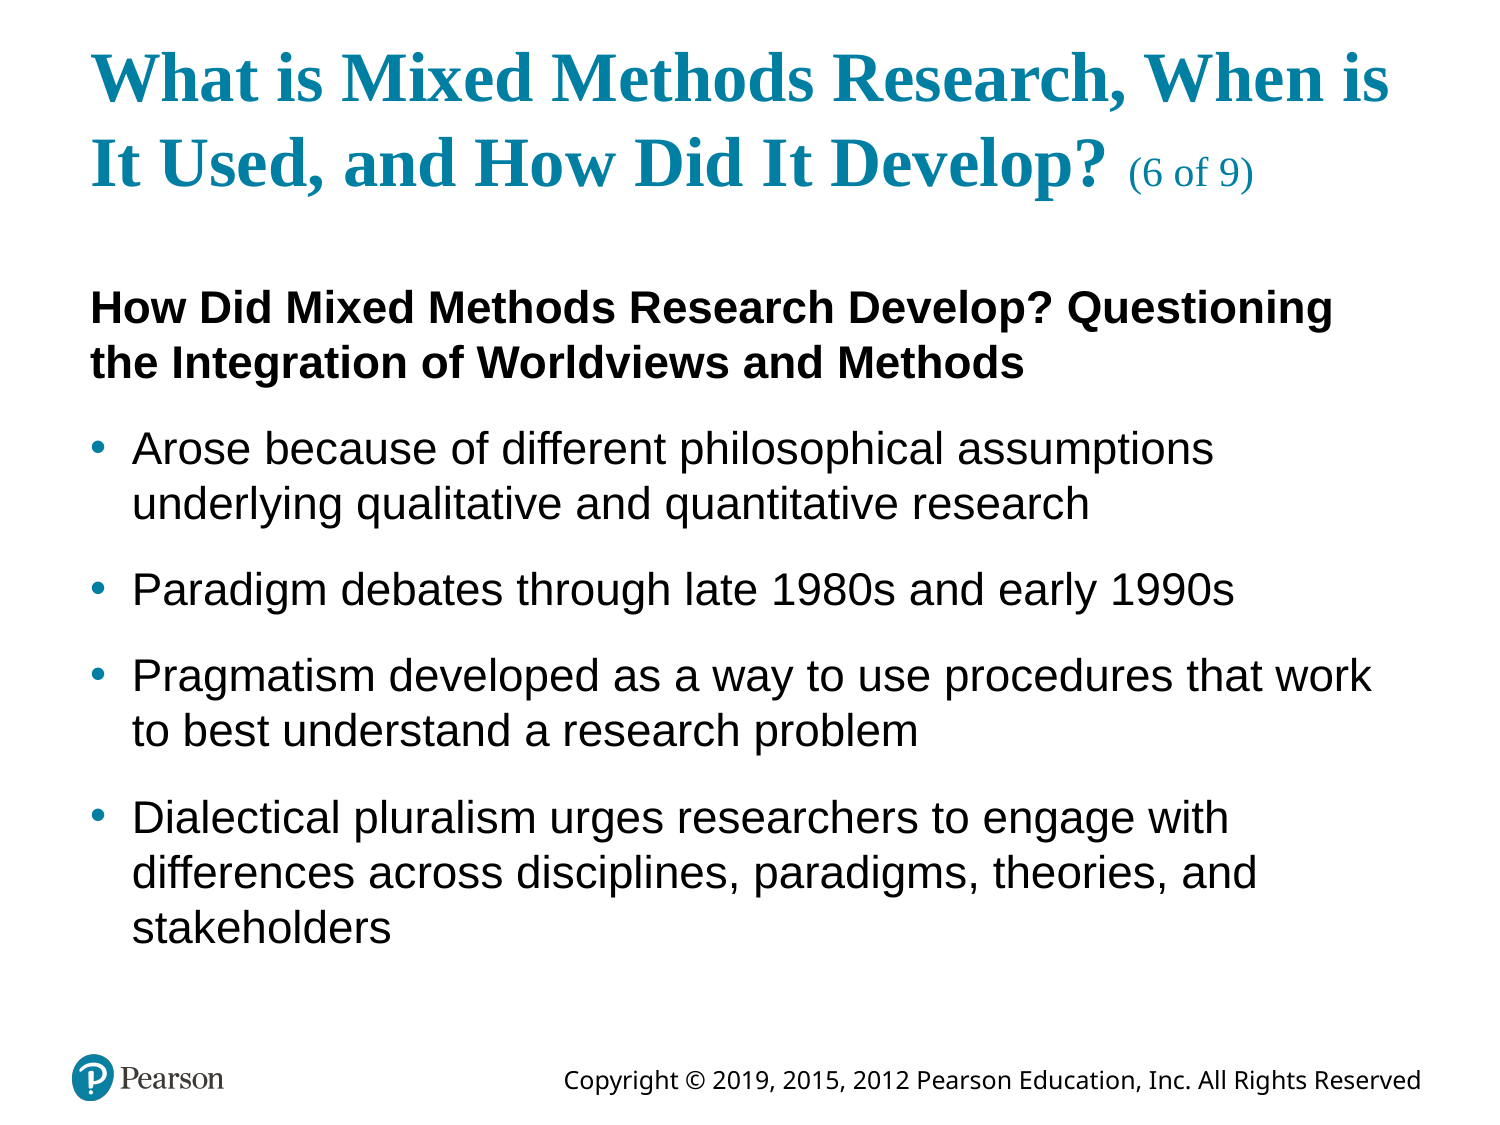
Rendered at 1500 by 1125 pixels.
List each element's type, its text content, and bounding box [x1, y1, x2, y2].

list How Did Mixed Methods Research Develop? Questioning the Integration of Worldviews and Methods Arose because of different philosophical assumptions underlying qualitative and quantitative research Paradigm debates through late 1980s and early 1990s Pragmatism developed as a way to use procedures that work to best understand a research problem Dialectical pluralism urges researchers to engage with differences across disciplines, paradigms, theories, and stakeholders [75, 262, 1425, 1005]
picture [72, 1054, 88, 1070]
picture [72, 1087, 83, 1101]
picture [98, 1054, 224, 1101]
picture [80, 1063, 106, 1088]
title What is Mixed Methods Research, When is It Used, and How Did It Develop? (6 of 9) [75, 35, 1425, 216]
